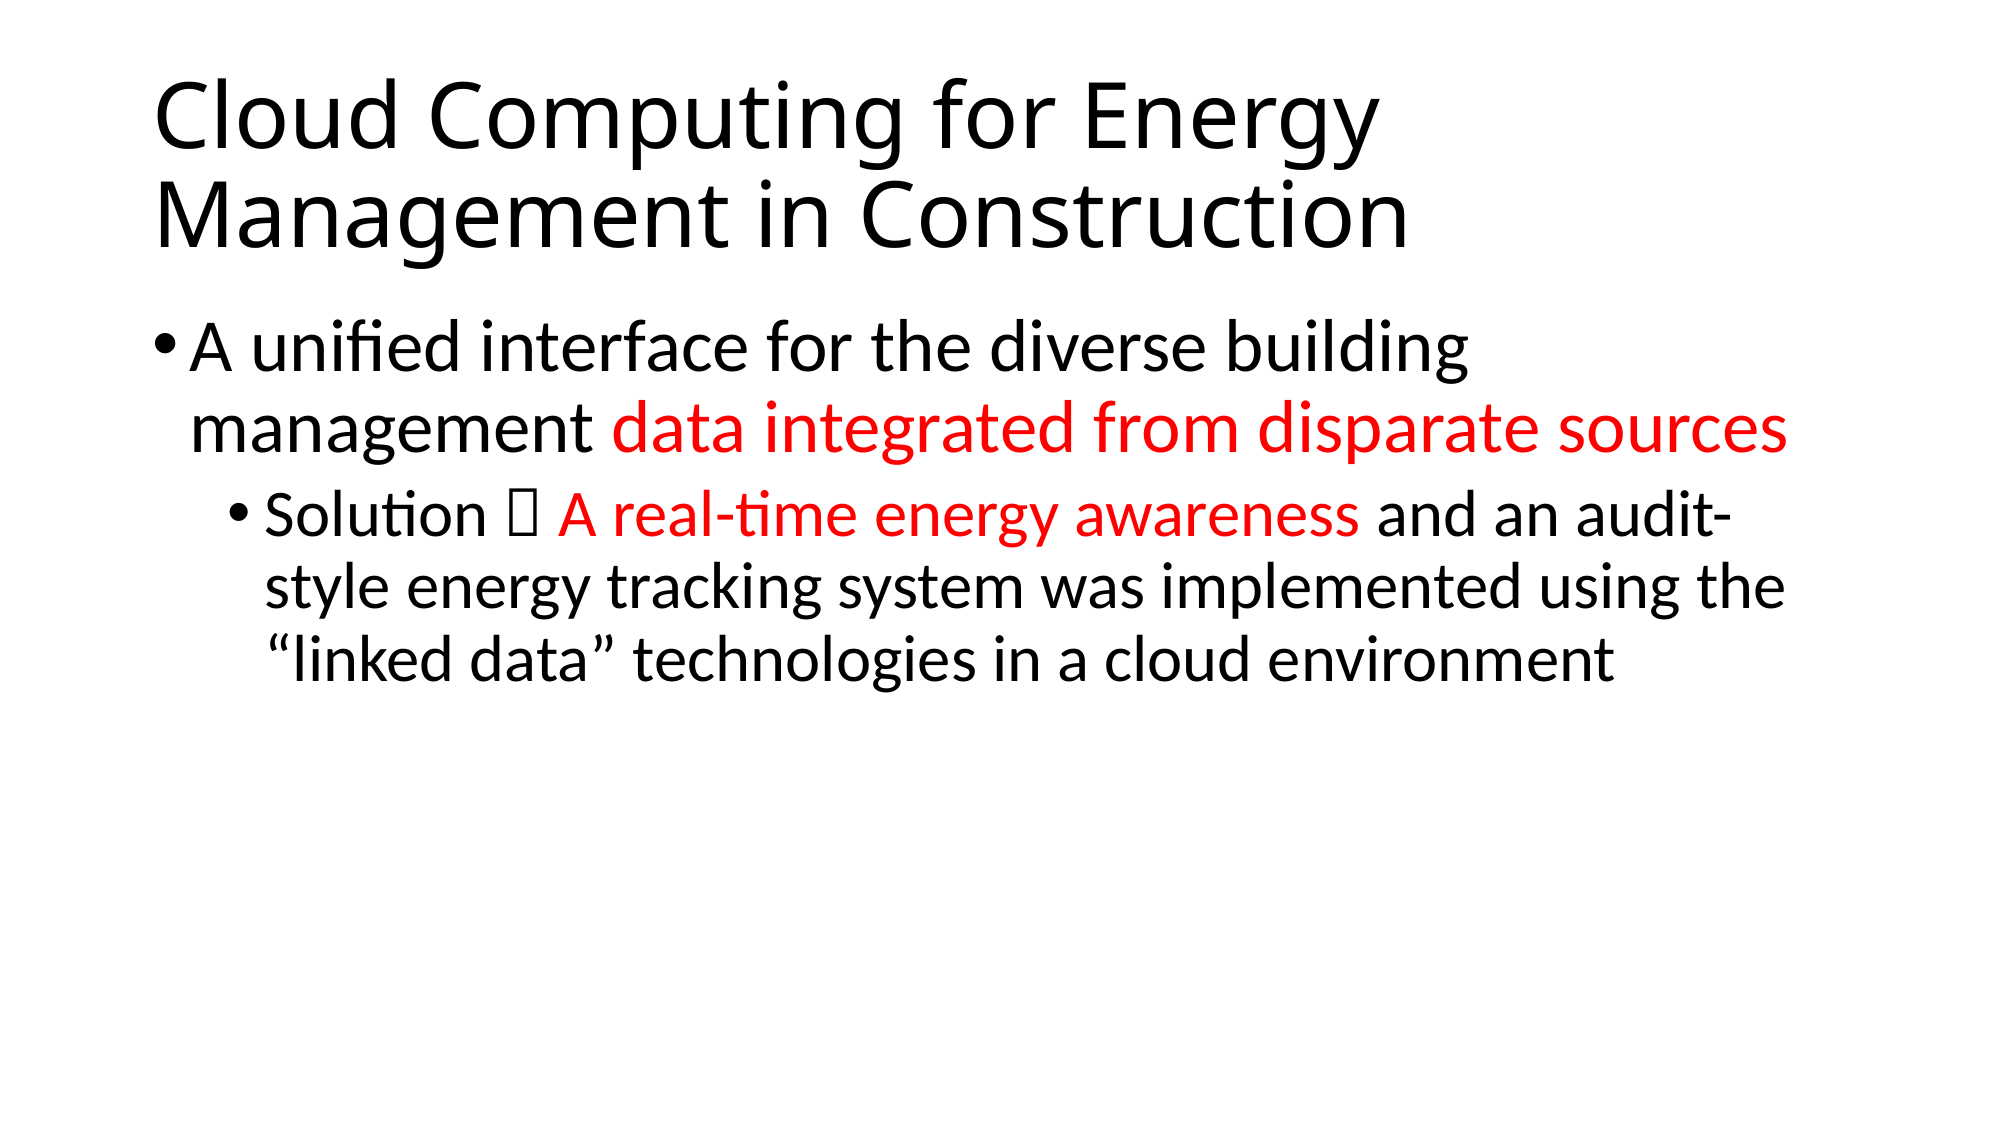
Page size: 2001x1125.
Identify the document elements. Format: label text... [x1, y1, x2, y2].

title Cloud Computing for Energy Management in Construction [137, 59, 1863, 278]
list A unified interface for the diverse building management data integrated from disparate sources Solution  A real-time energy awareness and an audit-style energy tracking system was implemented using the “linked data” technologies in a cloud environment [137, 299, 1863, 1014]
